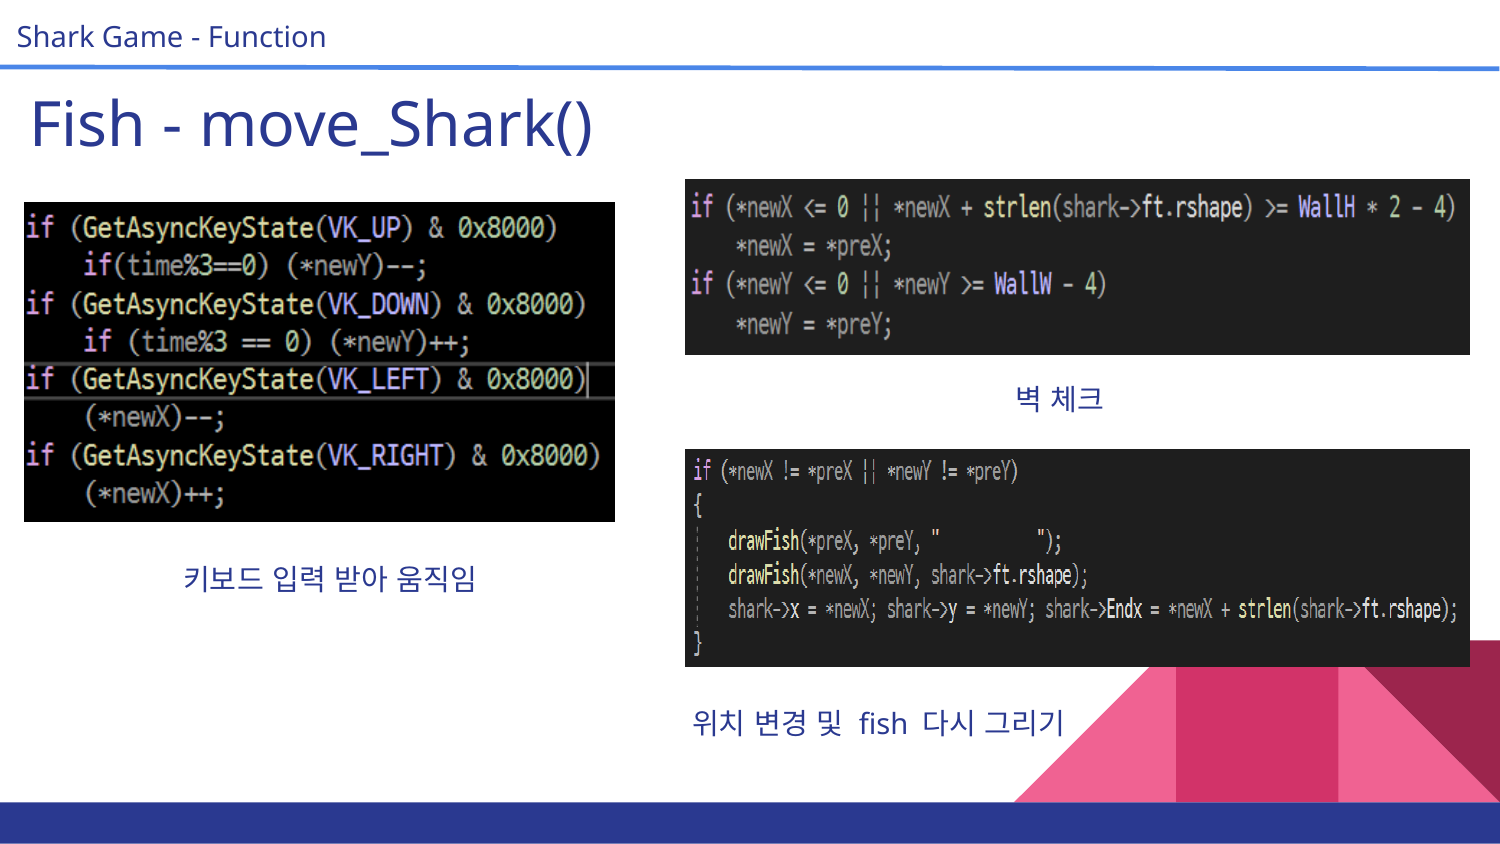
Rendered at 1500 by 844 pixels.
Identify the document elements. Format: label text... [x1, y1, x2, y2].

text_box Shark Game - Function [1, 3, 440, 65]
text_box 위치 변경 및 fish 다시 그리기 [671, 690, 1087, 763]
picture [24, 202, 615, 522]
text_box 키보드 입력 받아 움직임 [33, 546, 628, 619]
text_box 벽 체크 [762, 365, 1357, 438]
picture [685, 179, 1470, 355]
text_box Fish - move_Shark() [0, 78, 1011, 178]
picture [685, 449, 1470, 667]
